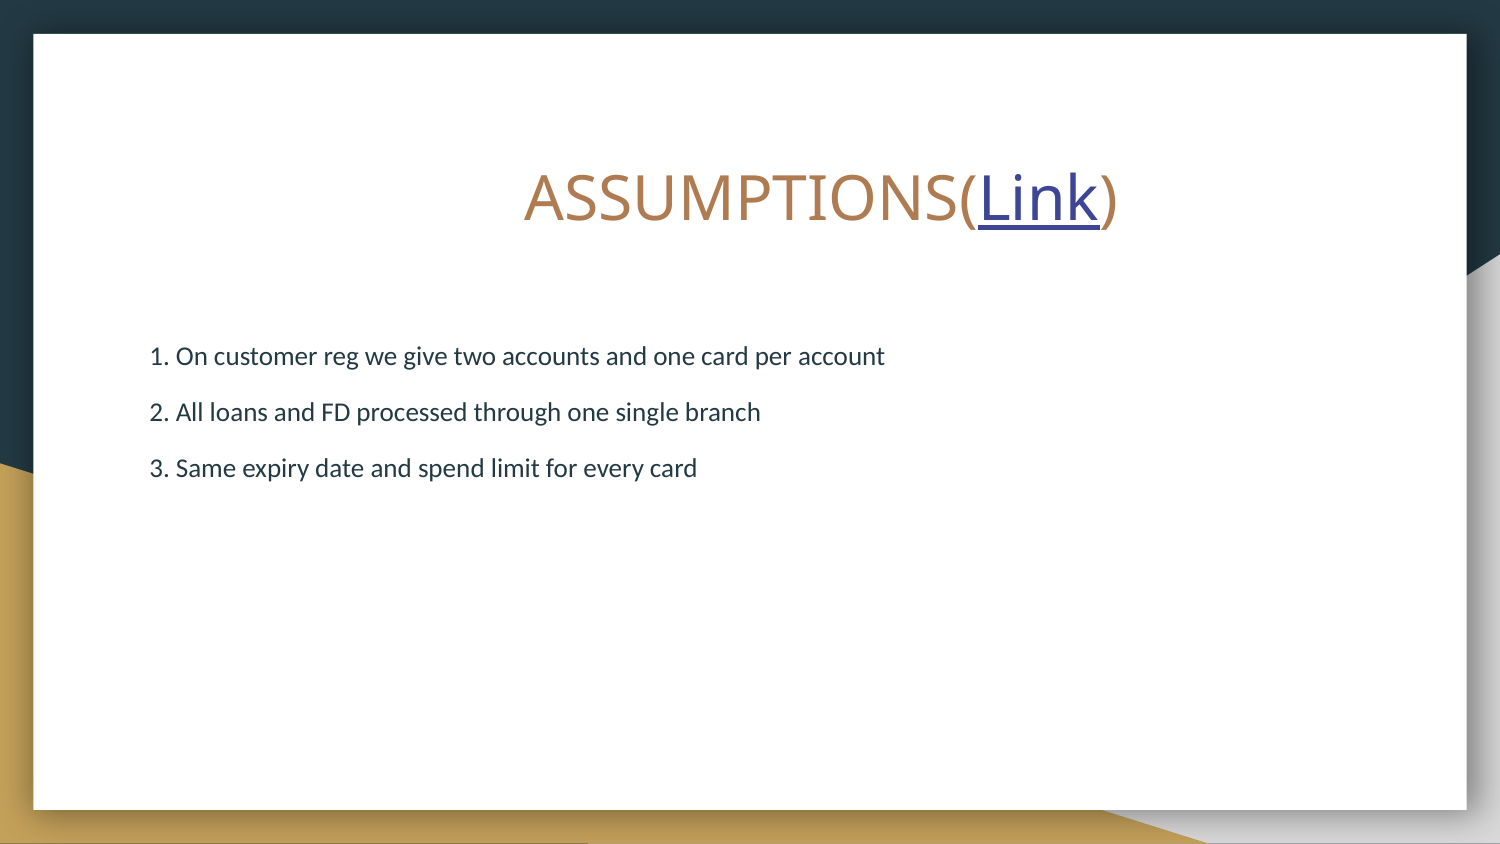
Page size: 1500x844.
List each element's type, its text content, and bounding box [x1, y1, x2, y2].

list 1. On customer reg we give two accounts and one card per account 2. All loans and FD processed through one single branch 3. Same expiry date and spend limit for every card [134, 326, 1366, 729]
title ASSUMPTIONS(Link) [134, 138, 1366, 296]
